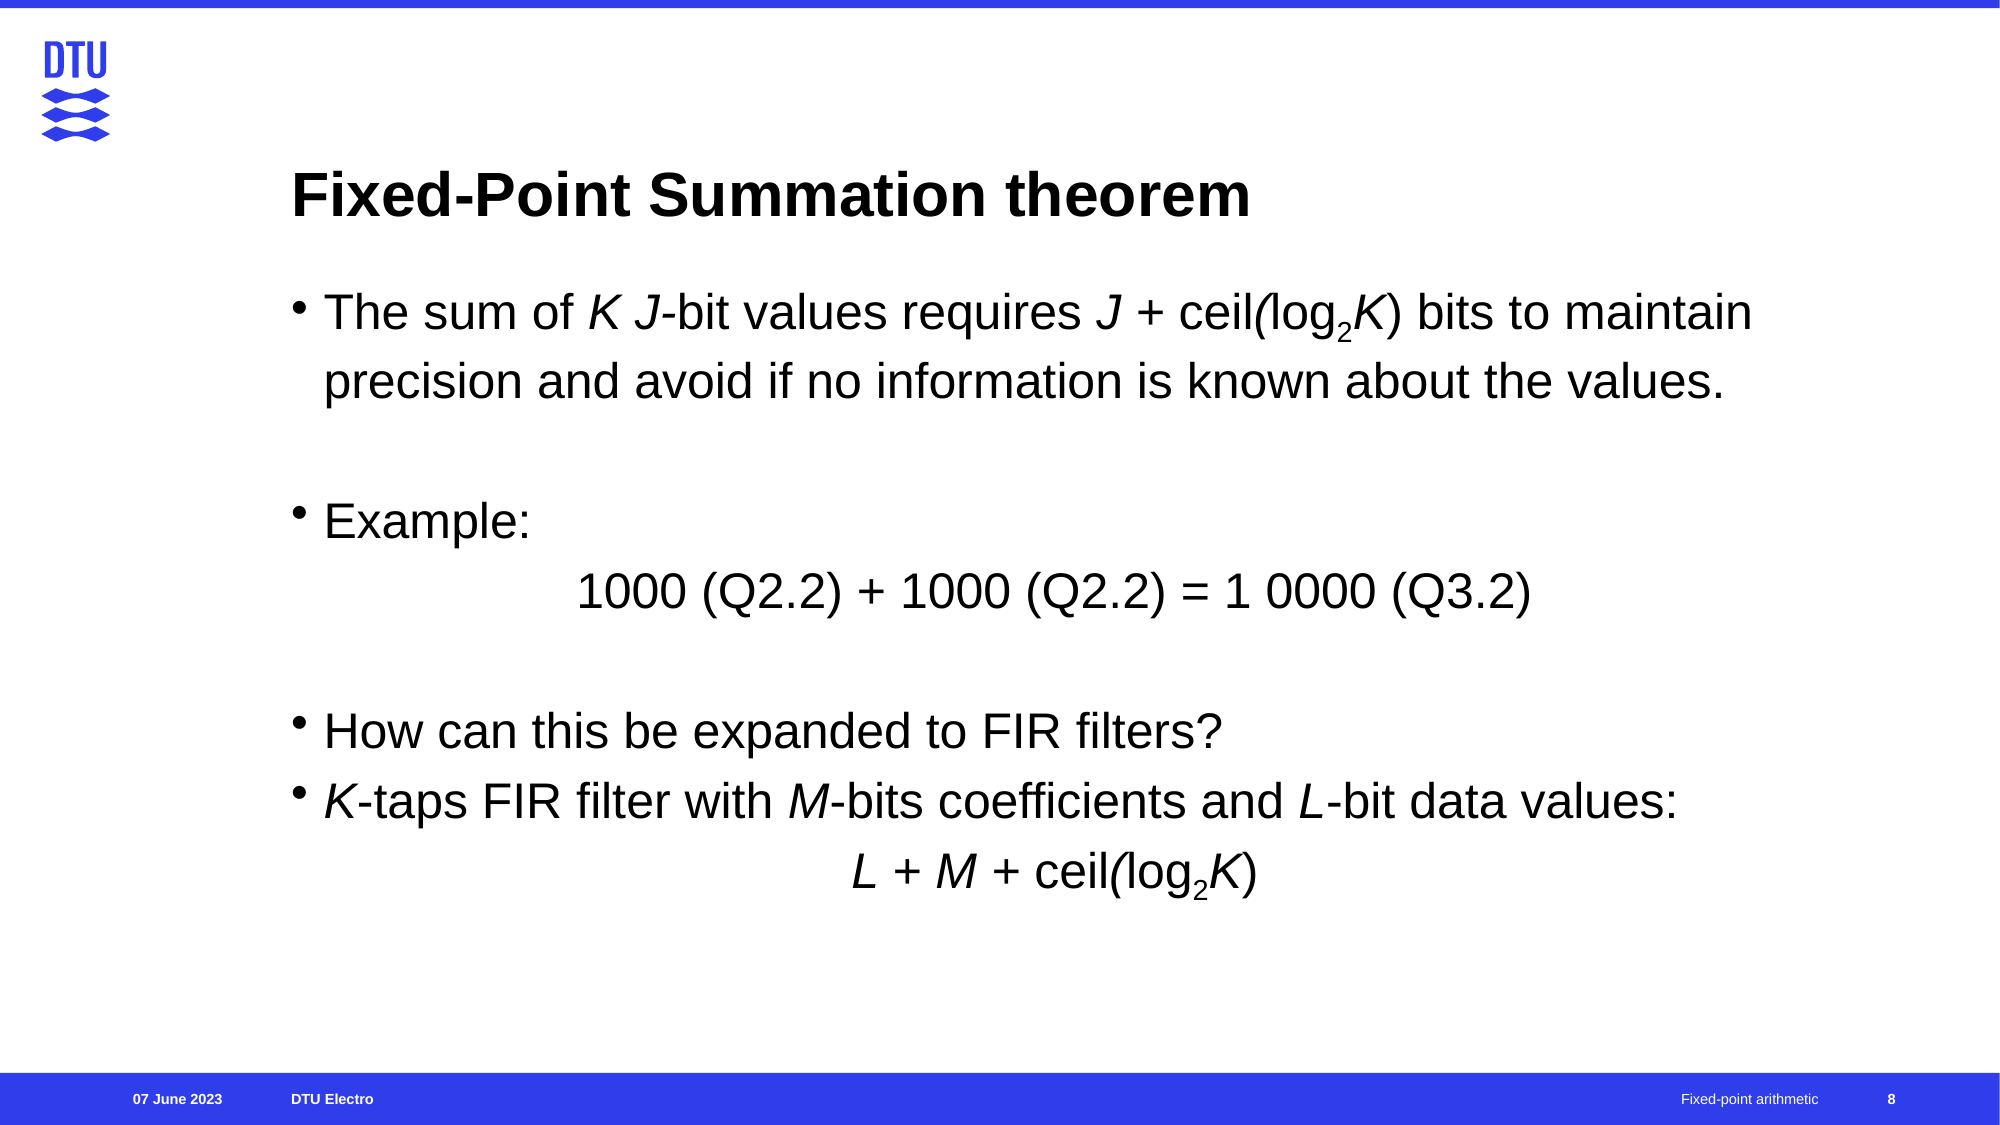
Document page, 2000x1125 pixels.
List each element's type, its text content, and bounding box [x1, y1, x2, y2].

list The sum of K J-bit values requires J + ceil(log2K) bits to maintain precision and avoid if no information is known about the values. Example: 1000 (Q2.2) + 1000 (Q2.2) = 1 0000 (Q3.2) How can this be expanded to FIR filters? K-taps FIR filter with M-bits coefficients and L-bit data values: L + M + ceil(log2K) [291, 279, 1819, 1026]
title Fixed-Point Summation theorem [291, 69, 1819, 230]
slide_number 8 [1887, 1073, 1959, 1125]
